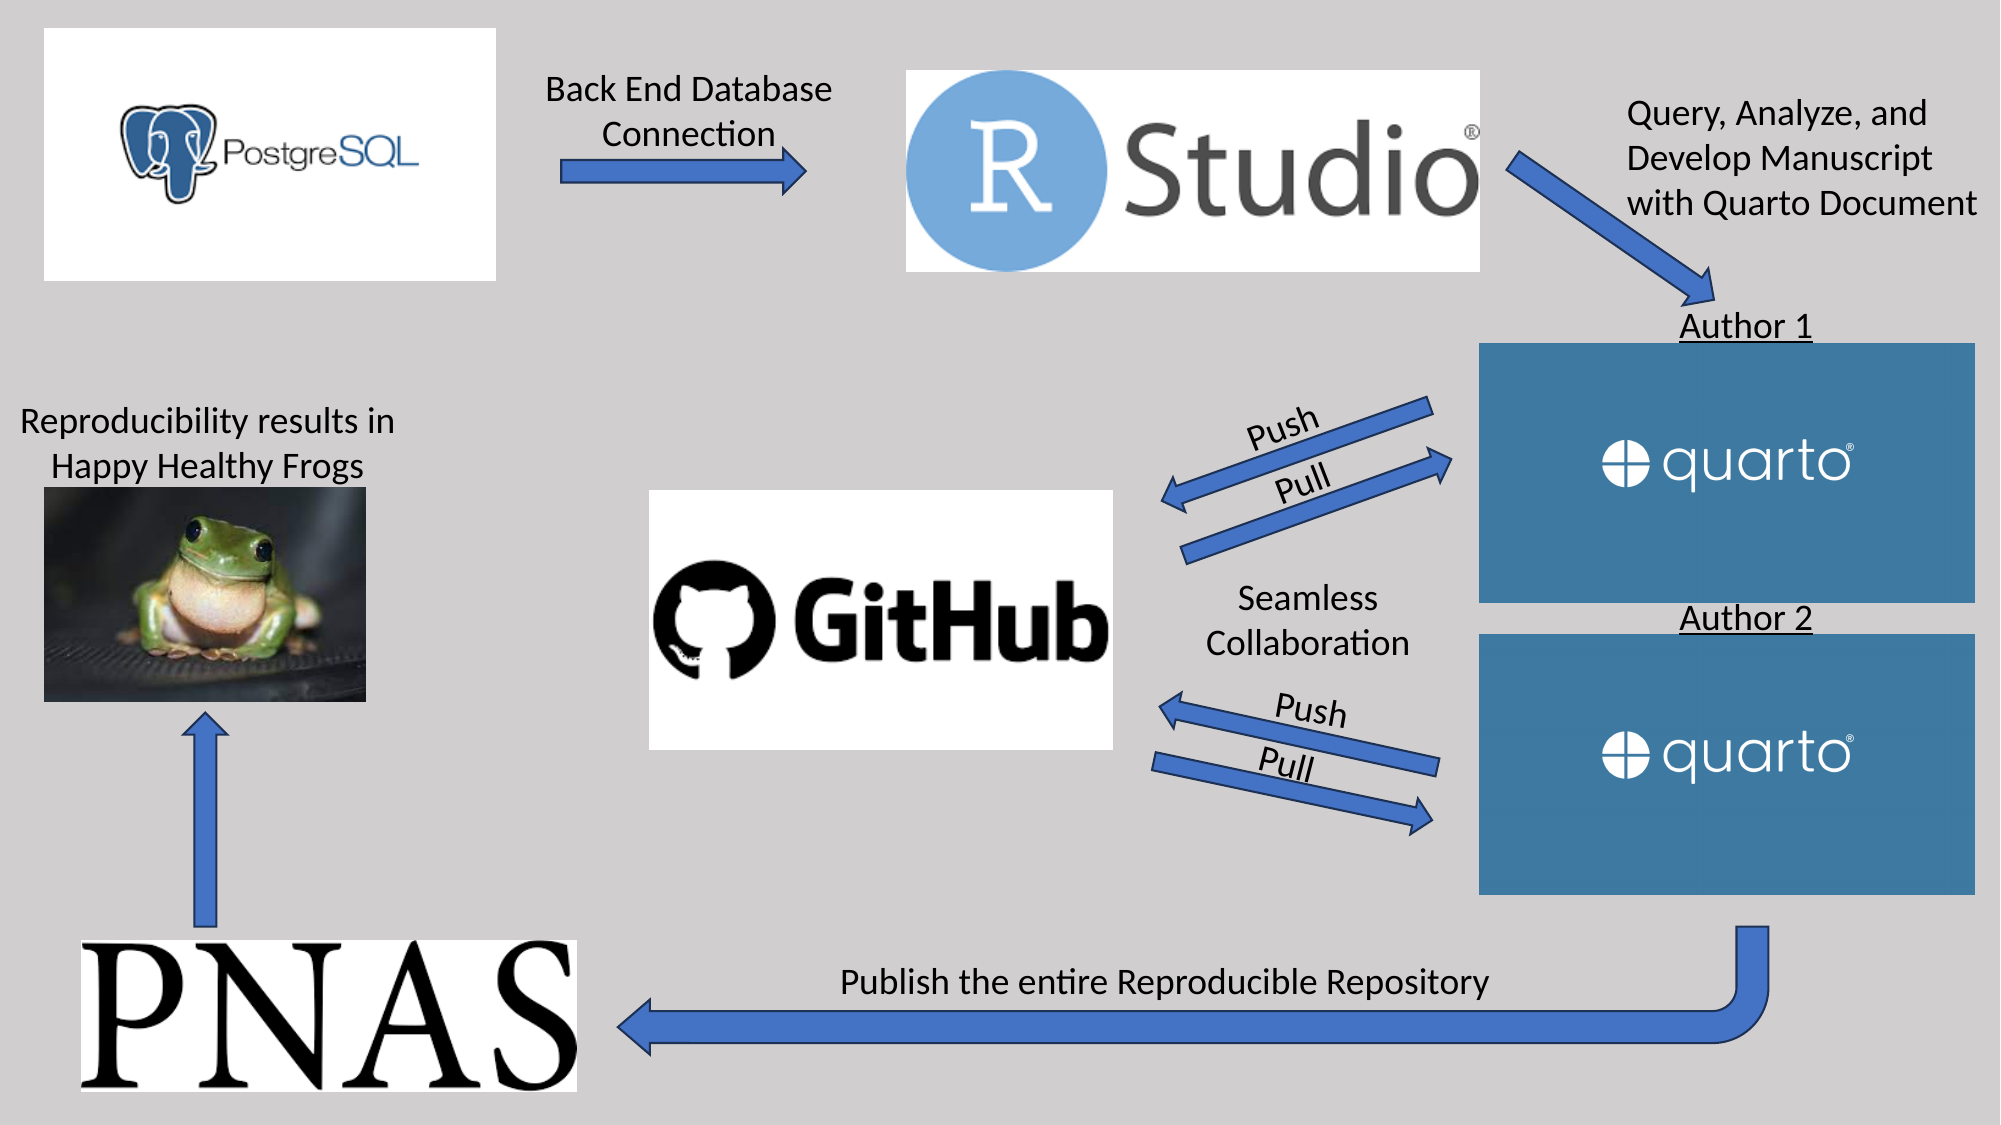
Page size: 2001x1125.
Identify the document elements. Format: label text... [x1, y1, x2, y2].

picture [649, 490, 1113, 750]
text_box [180, 711, 230, 928]
text_box Query, Analyze, and Develop Manuscript with Quarto Document [1612, 80, 2000, 230]
picture [81, 940, 577, 1092]
text_box Publish the entire Reproducible Repository [825, 949, 1530, 1010]
text_box [1179, 446, 1453, 565]
picture [906, 70, 1480, 272]
text_box Pull [1238, 722, 1397, 818]
text_box Author 2 [1664, 603, 1873, 634]
text_box [1341, 744, 1441, 778]
text_box [1160, 462, 1254, 514]
text_box [1505, 149, 1714, 293]
text_box [616, 925, 1770, 1057]
picture [44, 28, 496, 282]
picture [1479, 343, 1975, 603]
text_box [1381, 395, 1435, 429]
text_box Push [1257, 669, 1413, 755]
text_box Pull [1250, 415, 1411, 525]
picture [44, 487, 366, 702]
text_box [1158, 690, 1258, 737]
text_box [1150, 751, 1434, 837]
text_box Push [1222, 362, 1383, 472]
text_box Back End Database Connection [496, 56, 887, 162]
text_box Author 1 [1664, 293, 1873, 343]
text_box Reproducibility results in Happy Healthy Frogs [0, 388, 424, 494]
text_box Seamless Collaboration [1181, 565, 1436, 671]
picture [1479, 634, 1975, 895]
text_box [560, 162, 808, 197]
